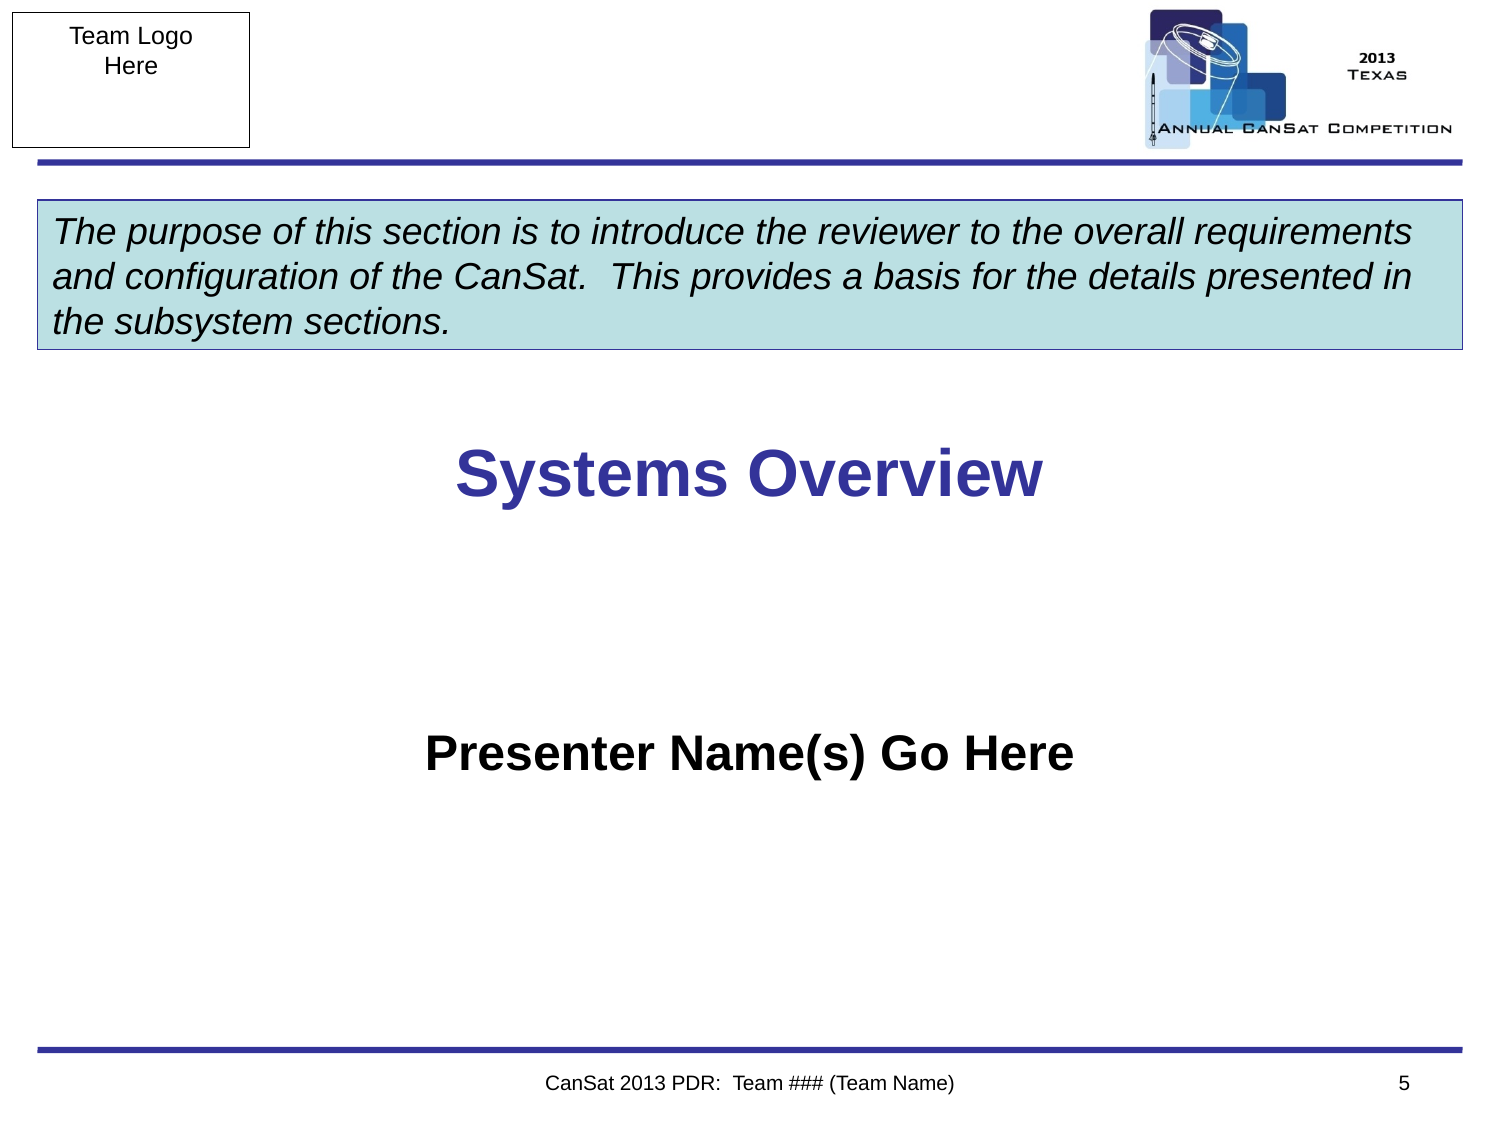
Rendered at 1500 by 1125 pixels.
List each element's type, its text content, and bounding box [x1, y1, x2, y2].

subtitle Presenter Name(s) Go Here [225, 712, 1275, 925]
picture [1137, 0, 1459, 156]
title Systems Overview [112, 350, 1388, 591]
text_box The purpose of this section is to introduce the reviewer to the overall requirements and configuration of the CanSat. This provides a basis for the details presented in the subsystem sections. [37, 199, 1463, 350]
slide_number 5 [1312, 1062, 1425, 1104]
footer CanSat 2013 PDR: Team ### (Team Name) [450, 1062, 1050, 1103]
